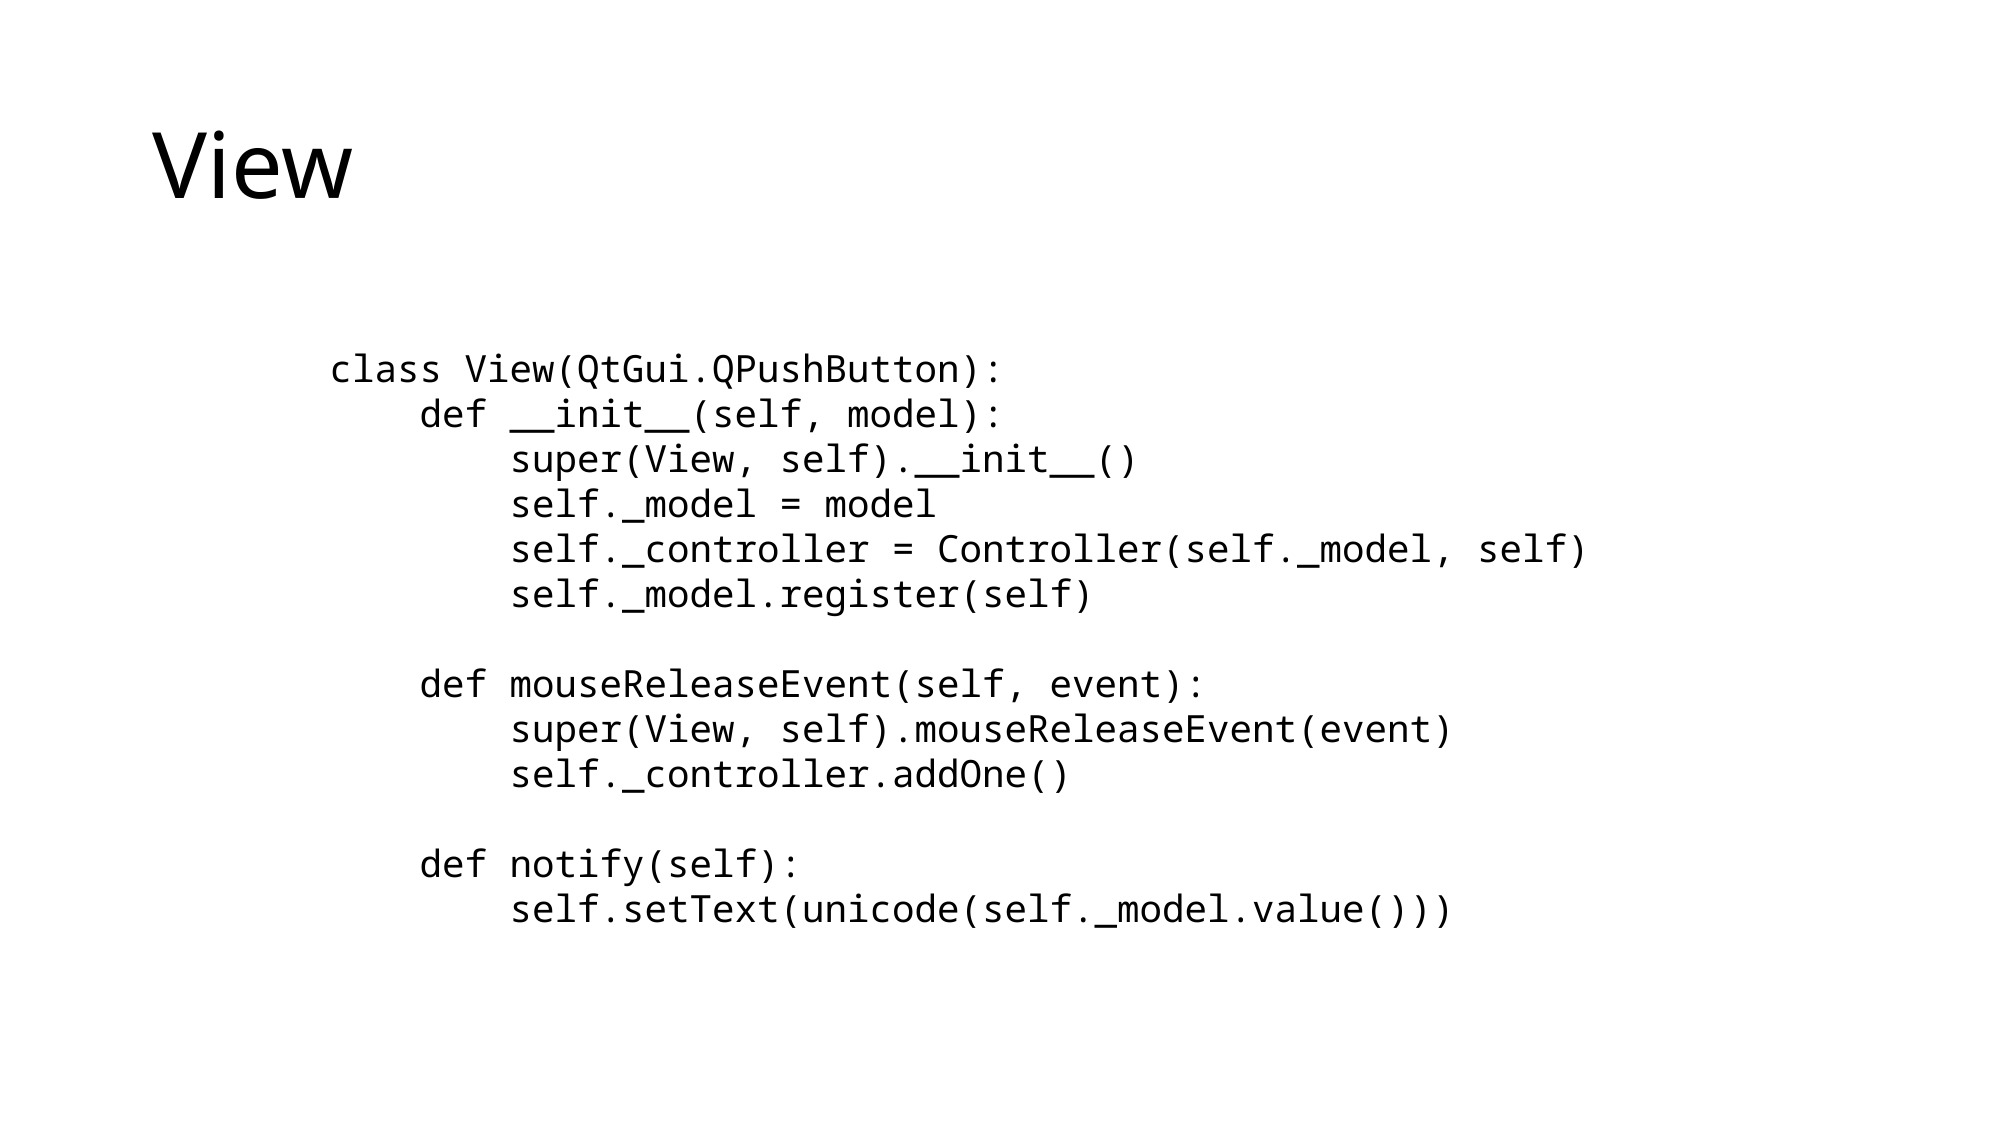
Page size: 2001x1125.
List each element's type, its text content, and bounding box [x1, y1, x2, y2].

text_box class View(QtGui.QPushButton): def __init__(self, model): super(View, self).__init__() self._model = model self._controller = Controller(self._model, self) self._model.register(self) def mouseReleaseEvent(self, event): super(View, self).mouseReleaseEvent(event) self._controller.addOne() def notify(self): self.setText(unicode(self._model.value())) [314, 338, 1626, 938]
title View [137, 59, 1863, 278]
